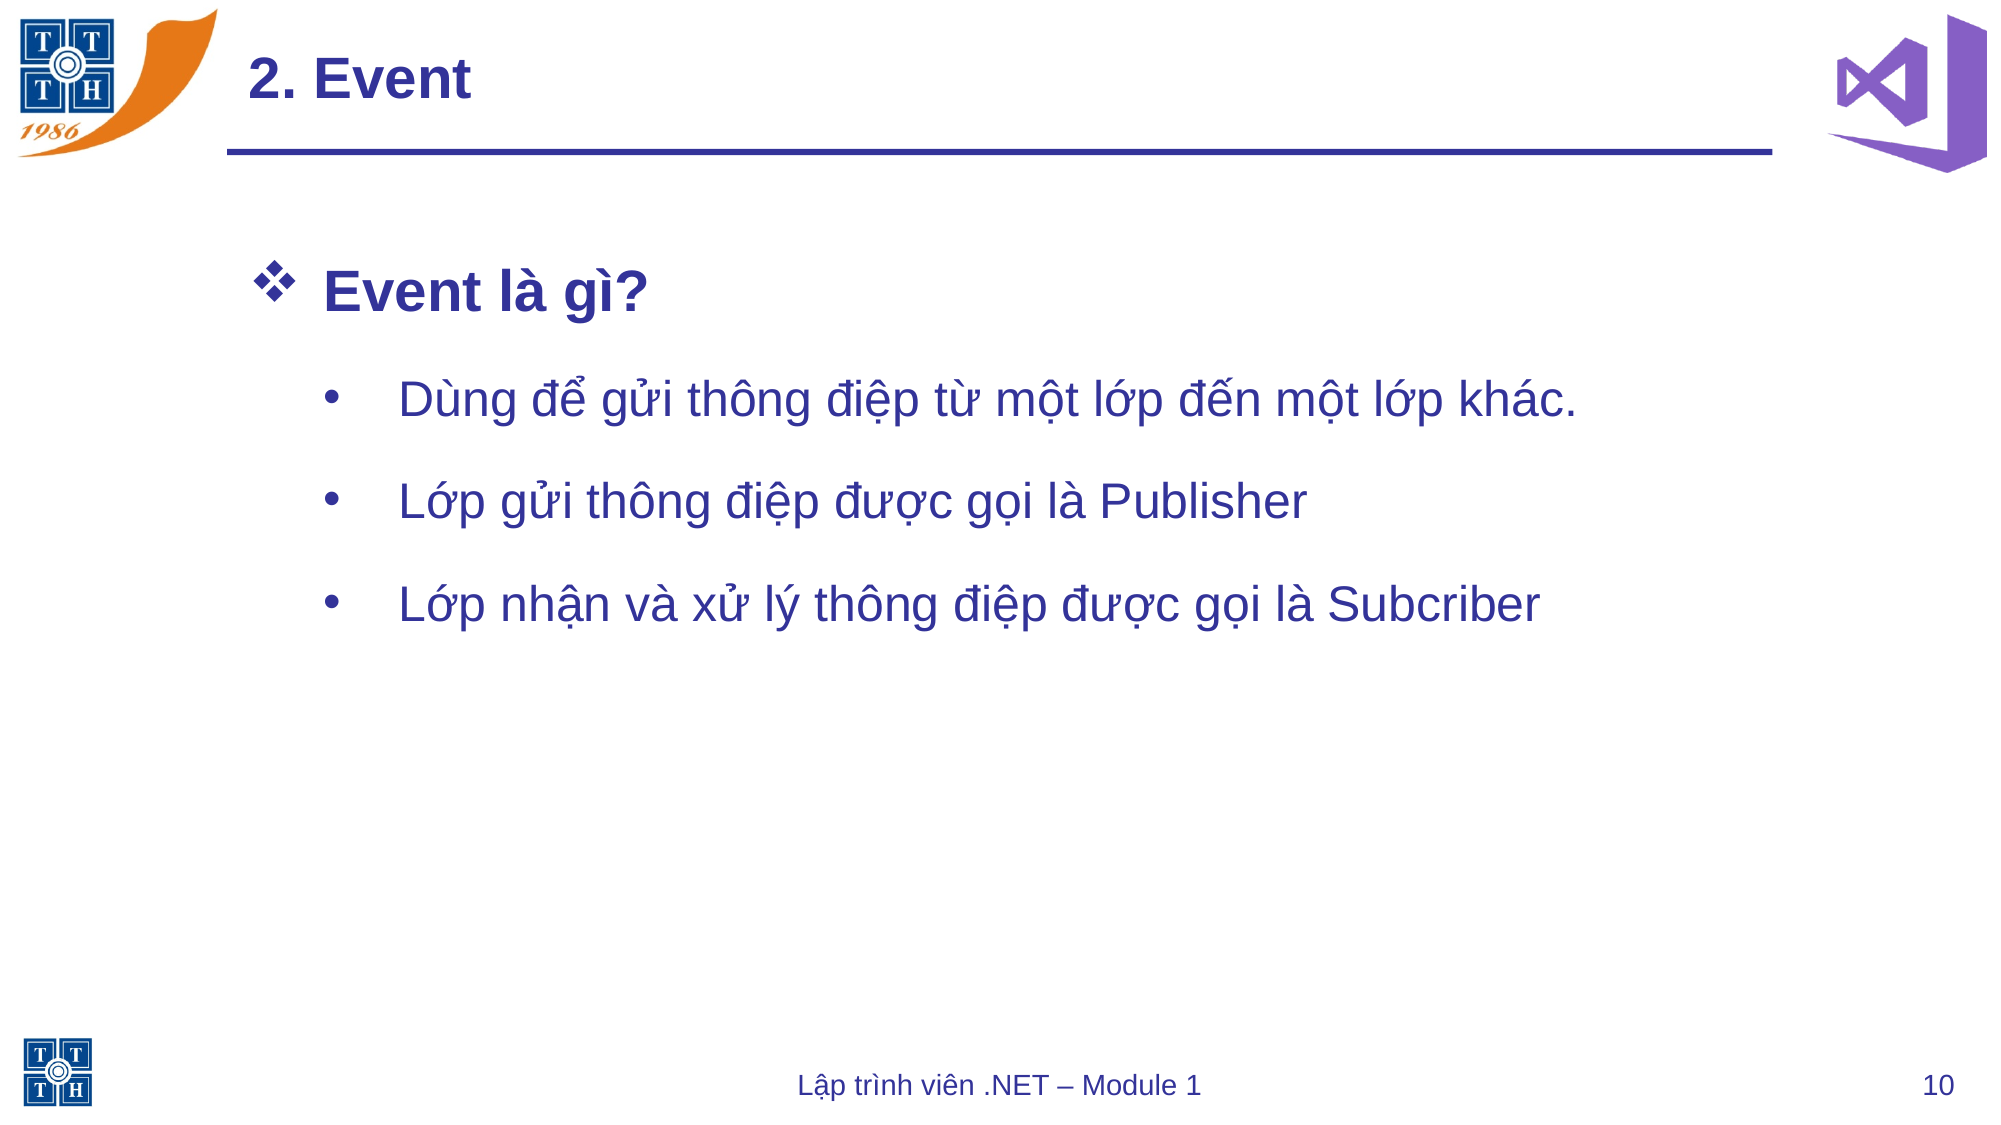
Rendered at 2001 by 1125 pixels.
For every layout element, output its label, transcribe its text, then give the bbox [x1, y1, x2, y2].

picture [16, 7, 219, 158]
text_box Event là gì? Dùng để gửi thông điệp từ một lớp đến một lớp khác. Lớp gửi thông điệp được gọi là Publisher Lớp nhận và xử lý thông điệp được gọi là Subcriber [233, 211, 1778, 639]
title 2. Event [233, 40, 1796, 126]
picture [23, 1037, 93, 1107]
picture [1827, 14, 1987, 173]
